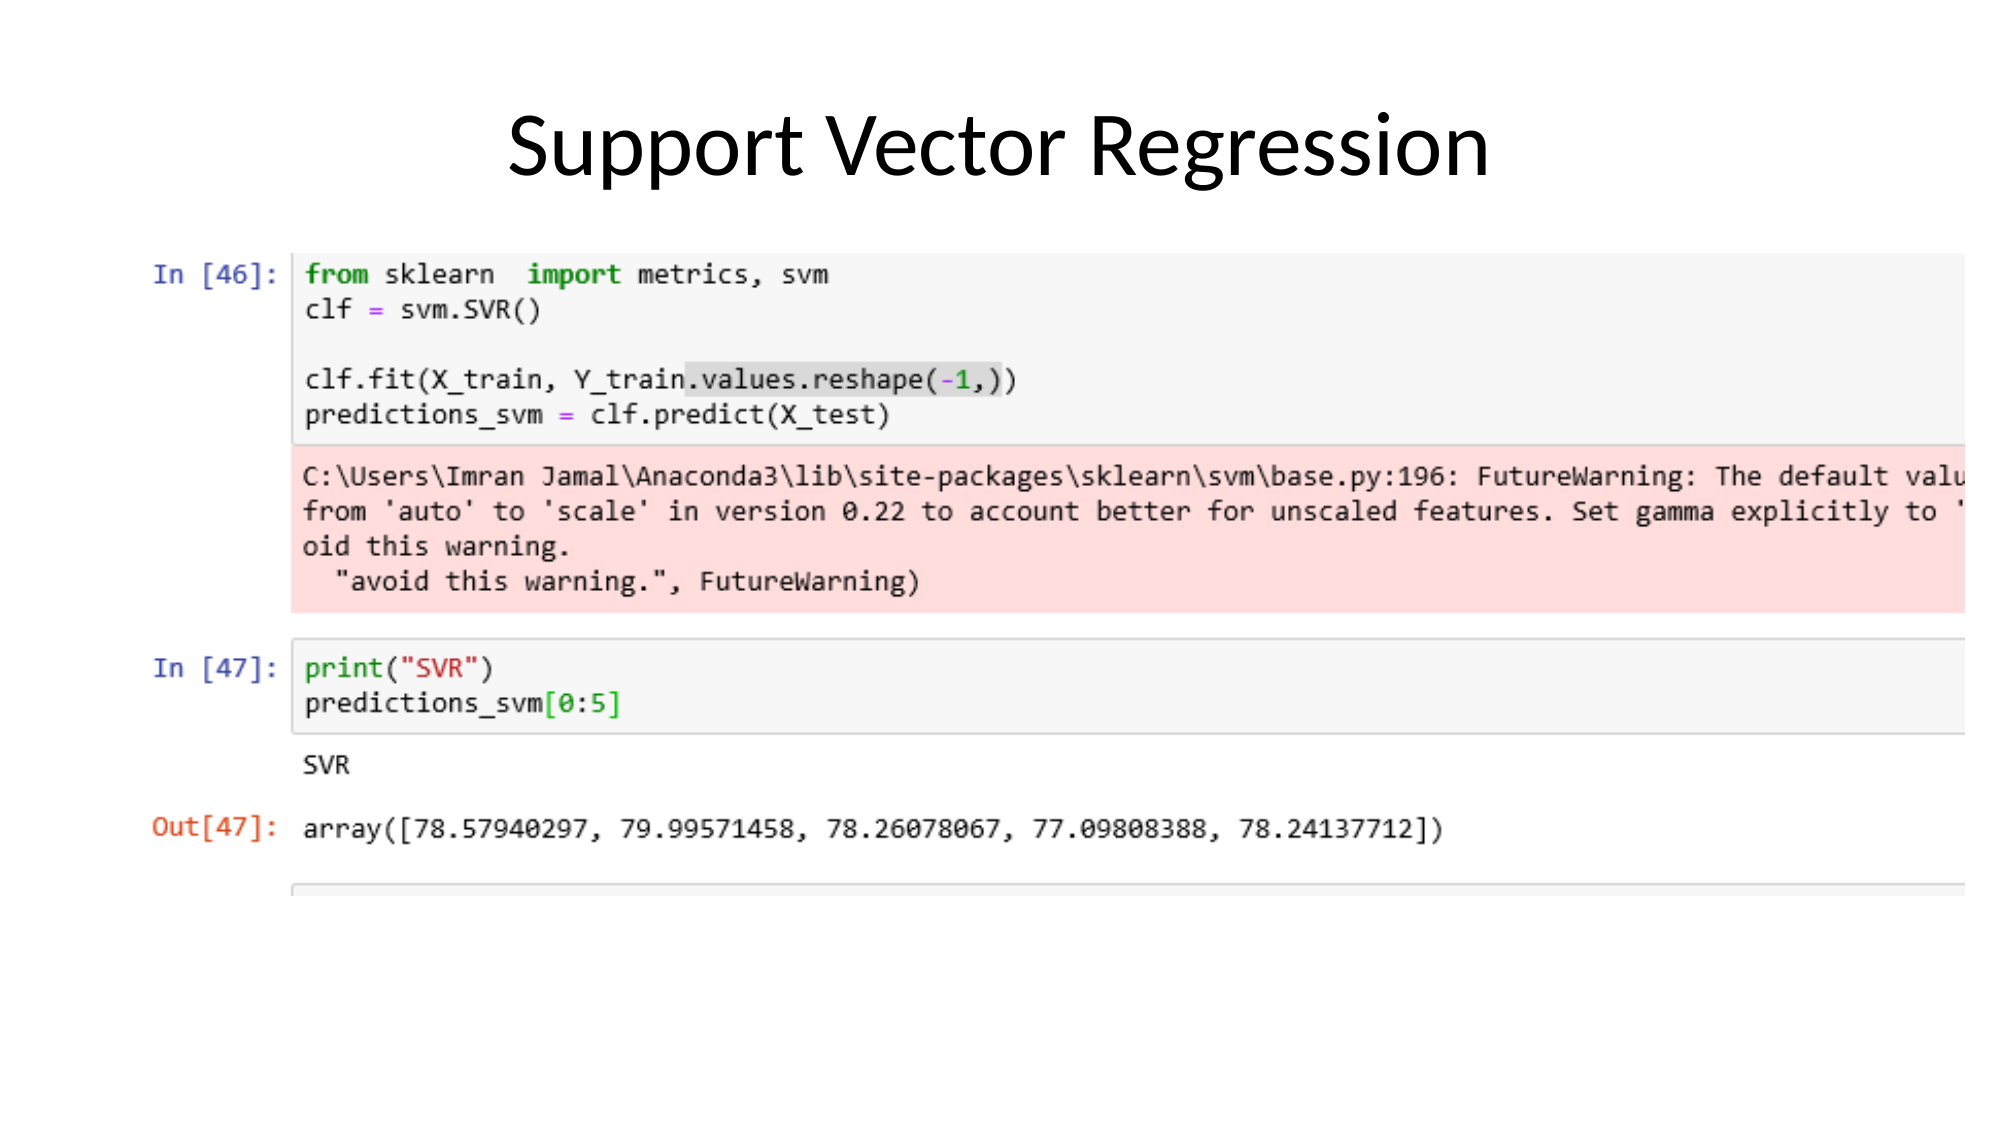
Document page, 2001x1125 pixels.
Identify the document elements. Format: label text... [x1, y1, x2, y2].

title Support Vector Regression [99, 45, 1900, 233]
picture [133, 253, 1965, 897]
